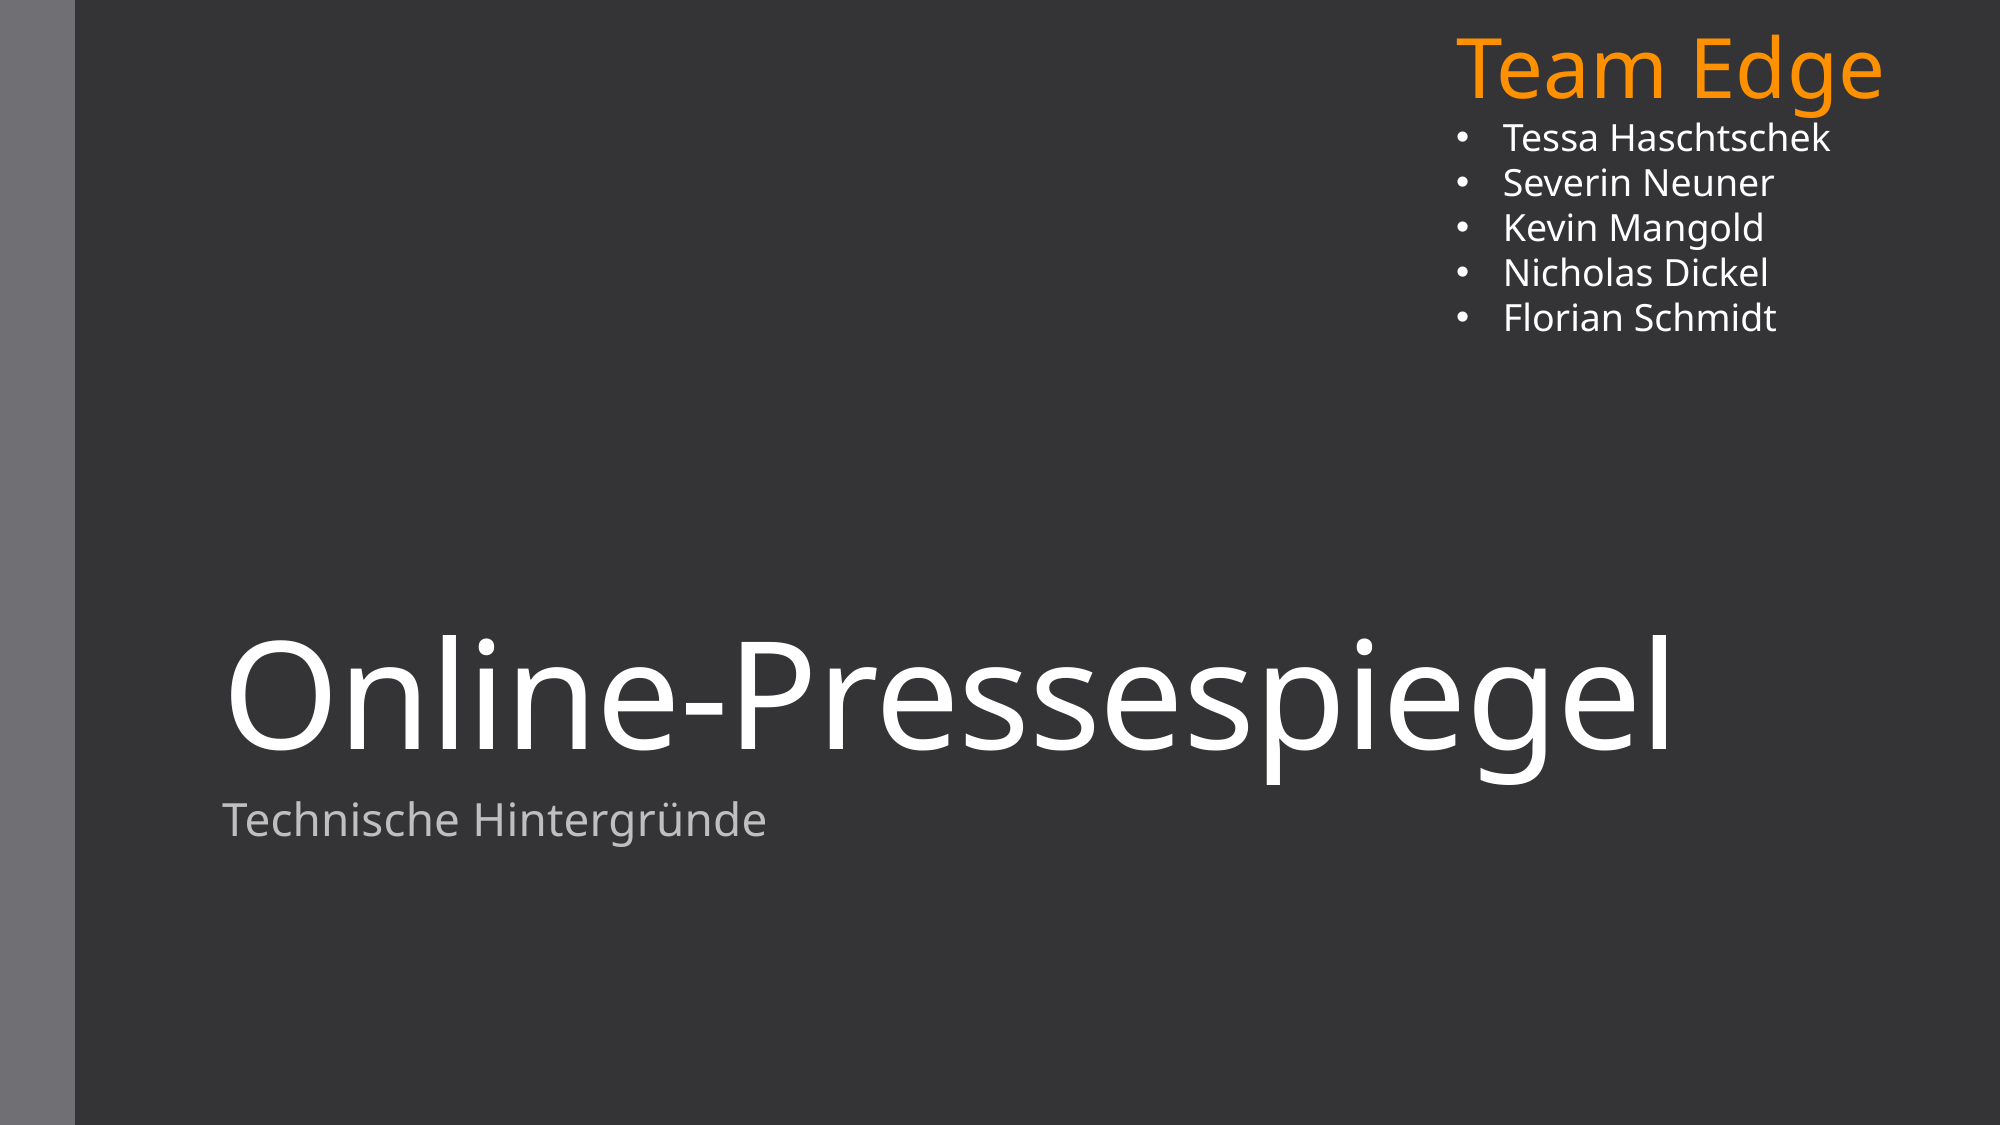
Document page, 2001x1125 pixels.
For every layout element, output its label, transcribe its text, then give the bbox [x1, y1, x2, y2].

title Online-Pressespiegel [206, 423, 1752, 787]
text_box Team Edge [1441, 8, 1992, 123]
subtitle Technische Hintergründe [206, 787, 1752, 1065]
text_box Tessa Haschtschek Severin Neuner Kevin Mangold Nicholas Dickel Florian Schmidt [1441, 106, 1964, 347]
